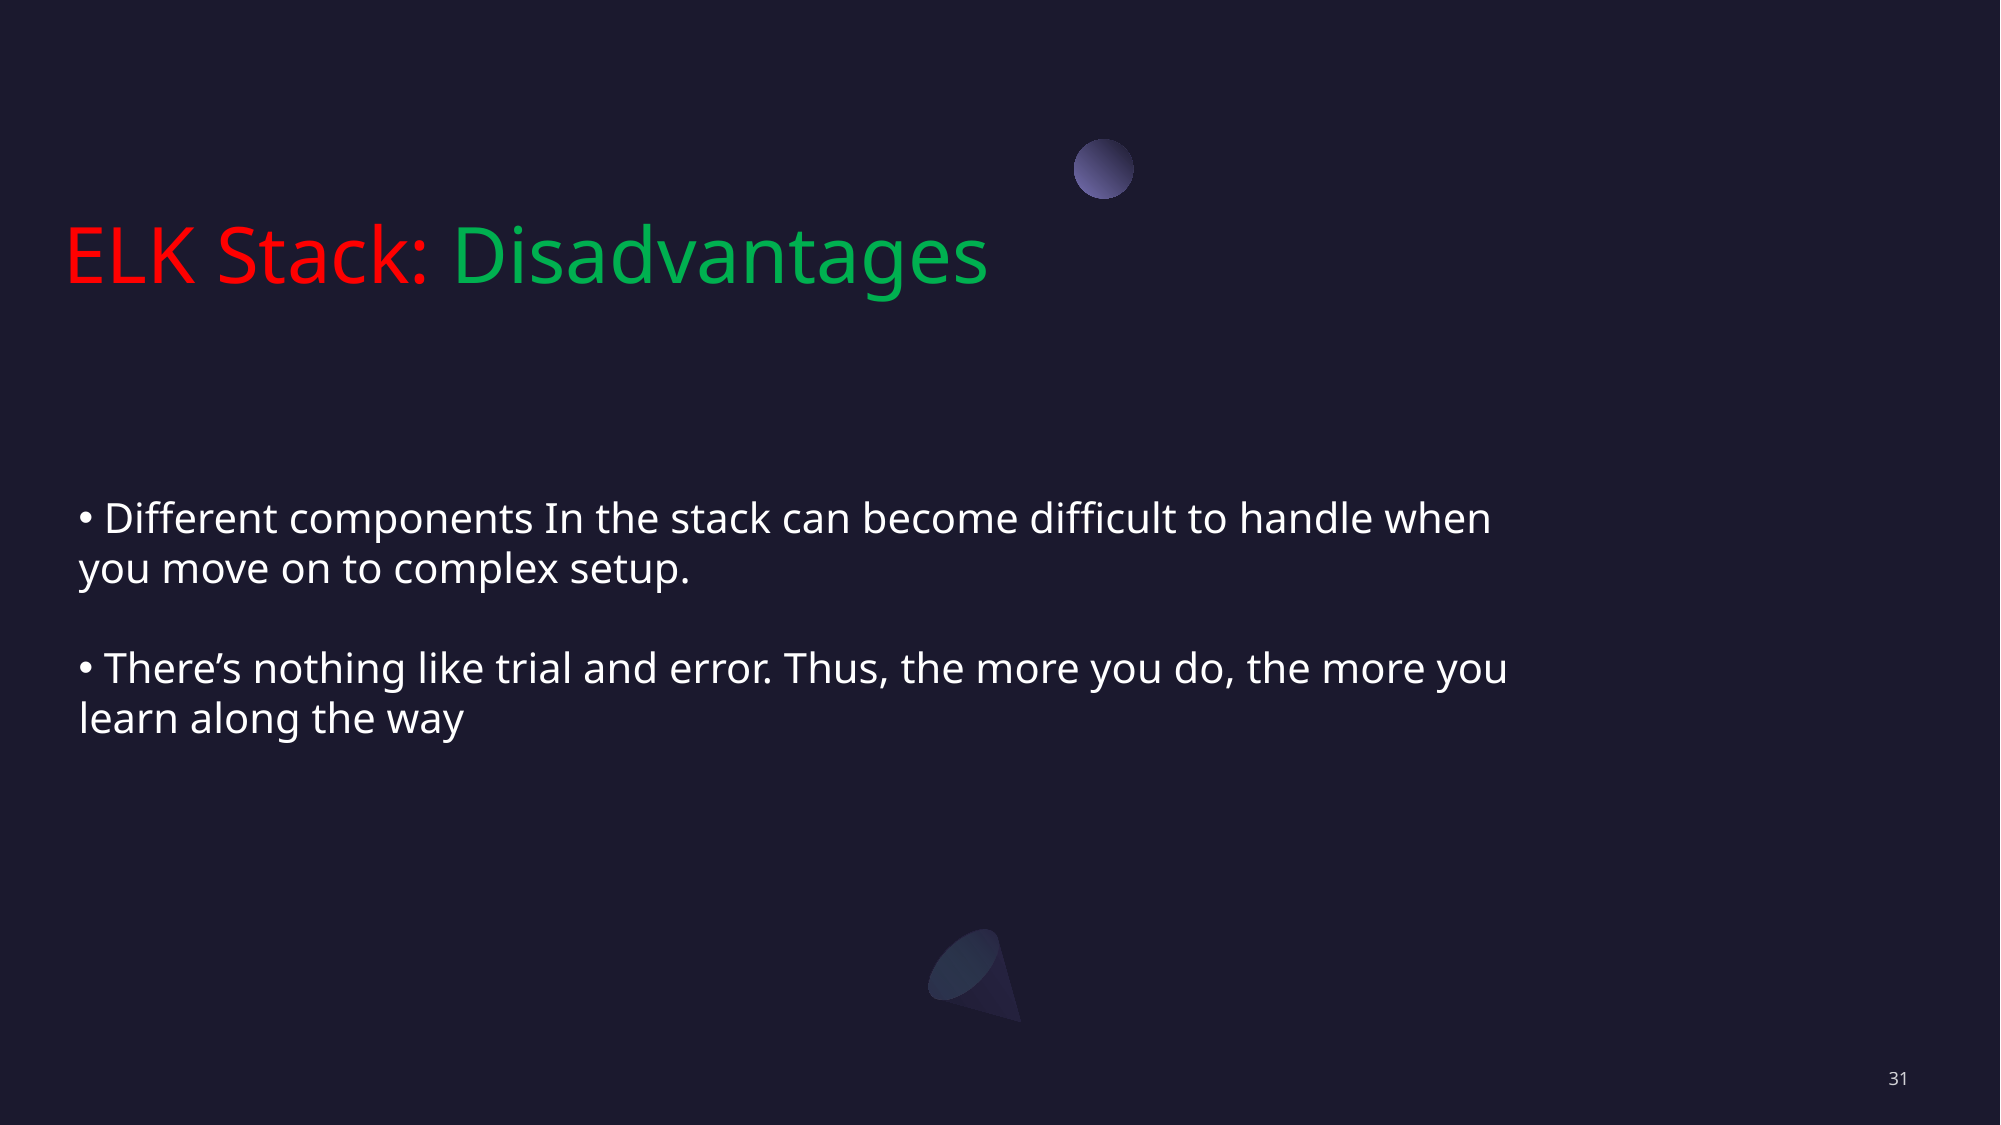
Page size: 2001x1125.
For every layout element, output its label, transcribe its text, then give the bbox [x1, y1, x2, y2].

slide_number 31 [1632, 1067, 1910, 1093]
text_box Different components In the stack can become difficult to handle when you move on to complex setup. There’s nothing like trial and error. Thus, the more you do, the more you learn along the way [63, 484, 1572, 800]
title ELK Stack: Disadvantages [63, 216, 1213, 350]
